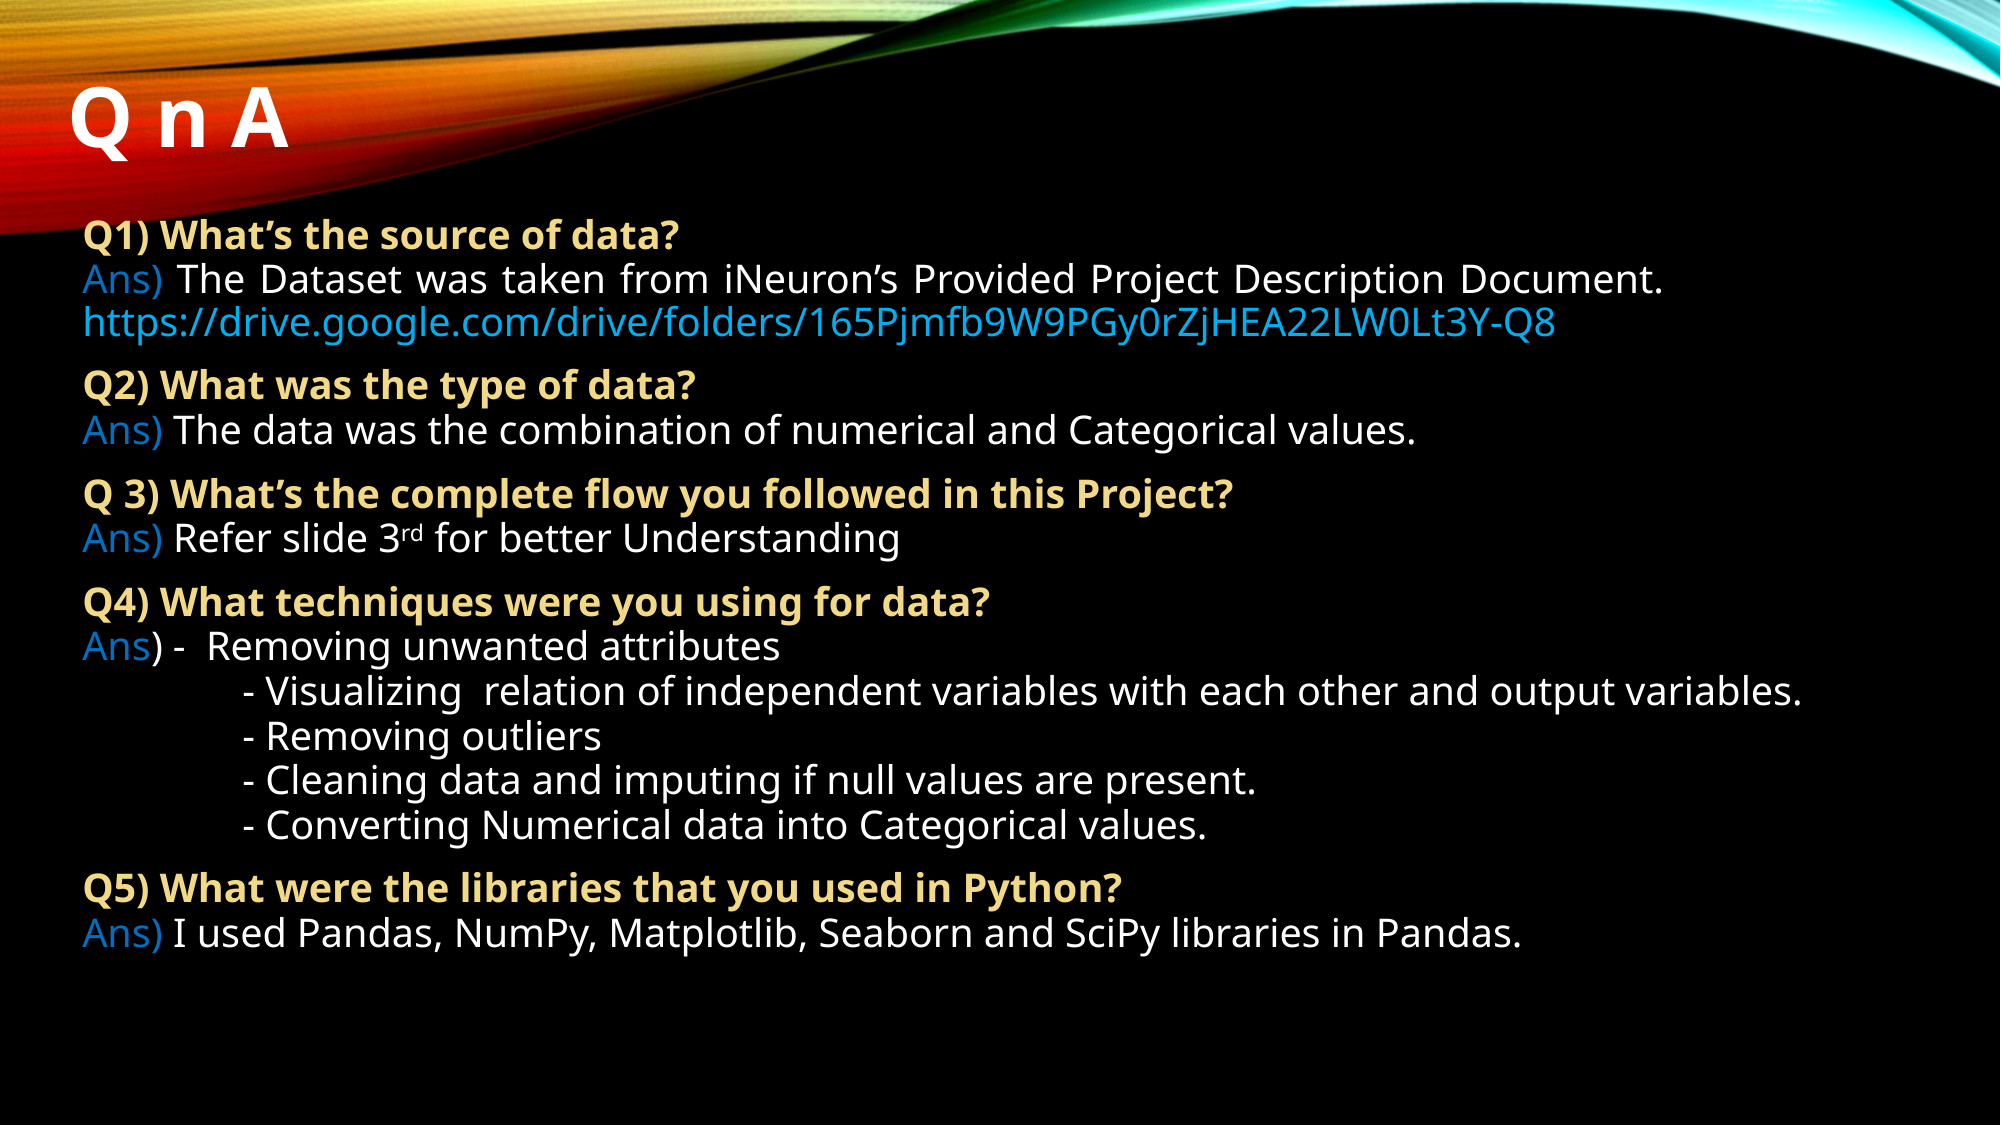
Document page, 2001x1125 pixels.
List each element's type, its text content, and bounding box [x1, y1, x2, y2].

title Q n A [52, 55, 1465, 186]
list Q1) What’s the source of data? Ans) The Dataset was taken from iNeuron’s Provided Project Description Document. https://drive.google.com/drive/folders/165Pjmfb9W9PGy0rZjHEA22LW0Lt3Y-Q8 Q2) What was the type of data? Ans) The data was the combination of numerical and Categorical values. Q 3) What’s the complete flow you followed in this Project? Ans) Refer slide 3rd for better Understanding Q4) What techniques were you using for data? Ans) - Removing unwanted attributes - Visualizing relation of independent variables with each other and output variables. - Removing outliers - Cleaning data and imputing if null values are present. - Converting Numerical data into Categorical values. Q5) What were the libraries that you used in Python? Ans) I used Pandas, NumPy, Matplotlib, Seaborn and SciPy libraries in Pandas. [67, 207, 1938, 1065]
picture [0, 0, 2000, 237]
